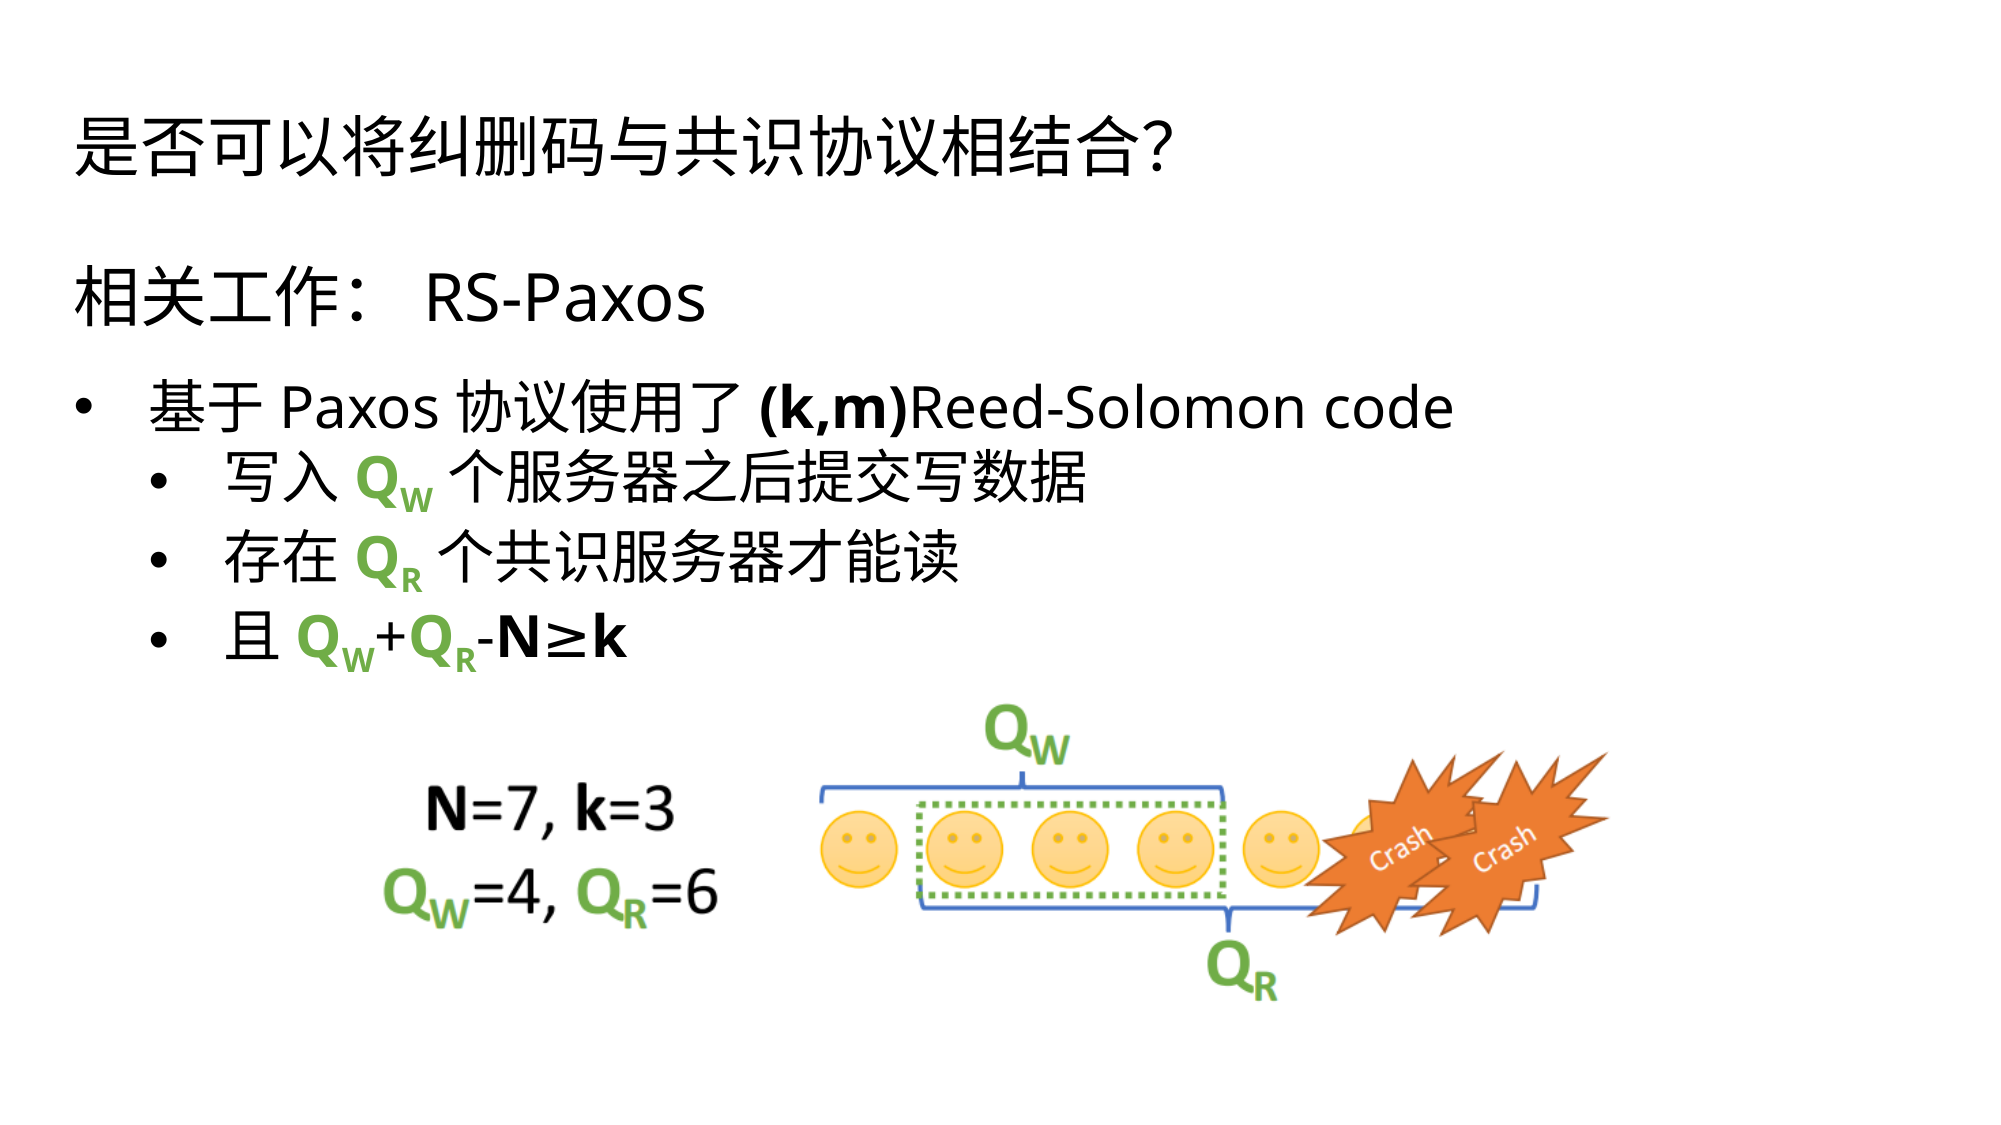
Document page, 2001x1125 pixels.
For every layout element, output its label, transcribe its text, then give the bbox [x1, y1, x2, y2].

picture [106, 691, 1894, 1016]
text_box 是否可以将纠删码与共识协议相结合？ 相关工作：RS-Paxos 基于Paxos协议使用了(k,m)Reed-Solomon code 写入QW个服务器之后提交写数据 存在QR个共识服务器才能读 且QW+QR-N≥k [58, 97, 1969, 1106]
